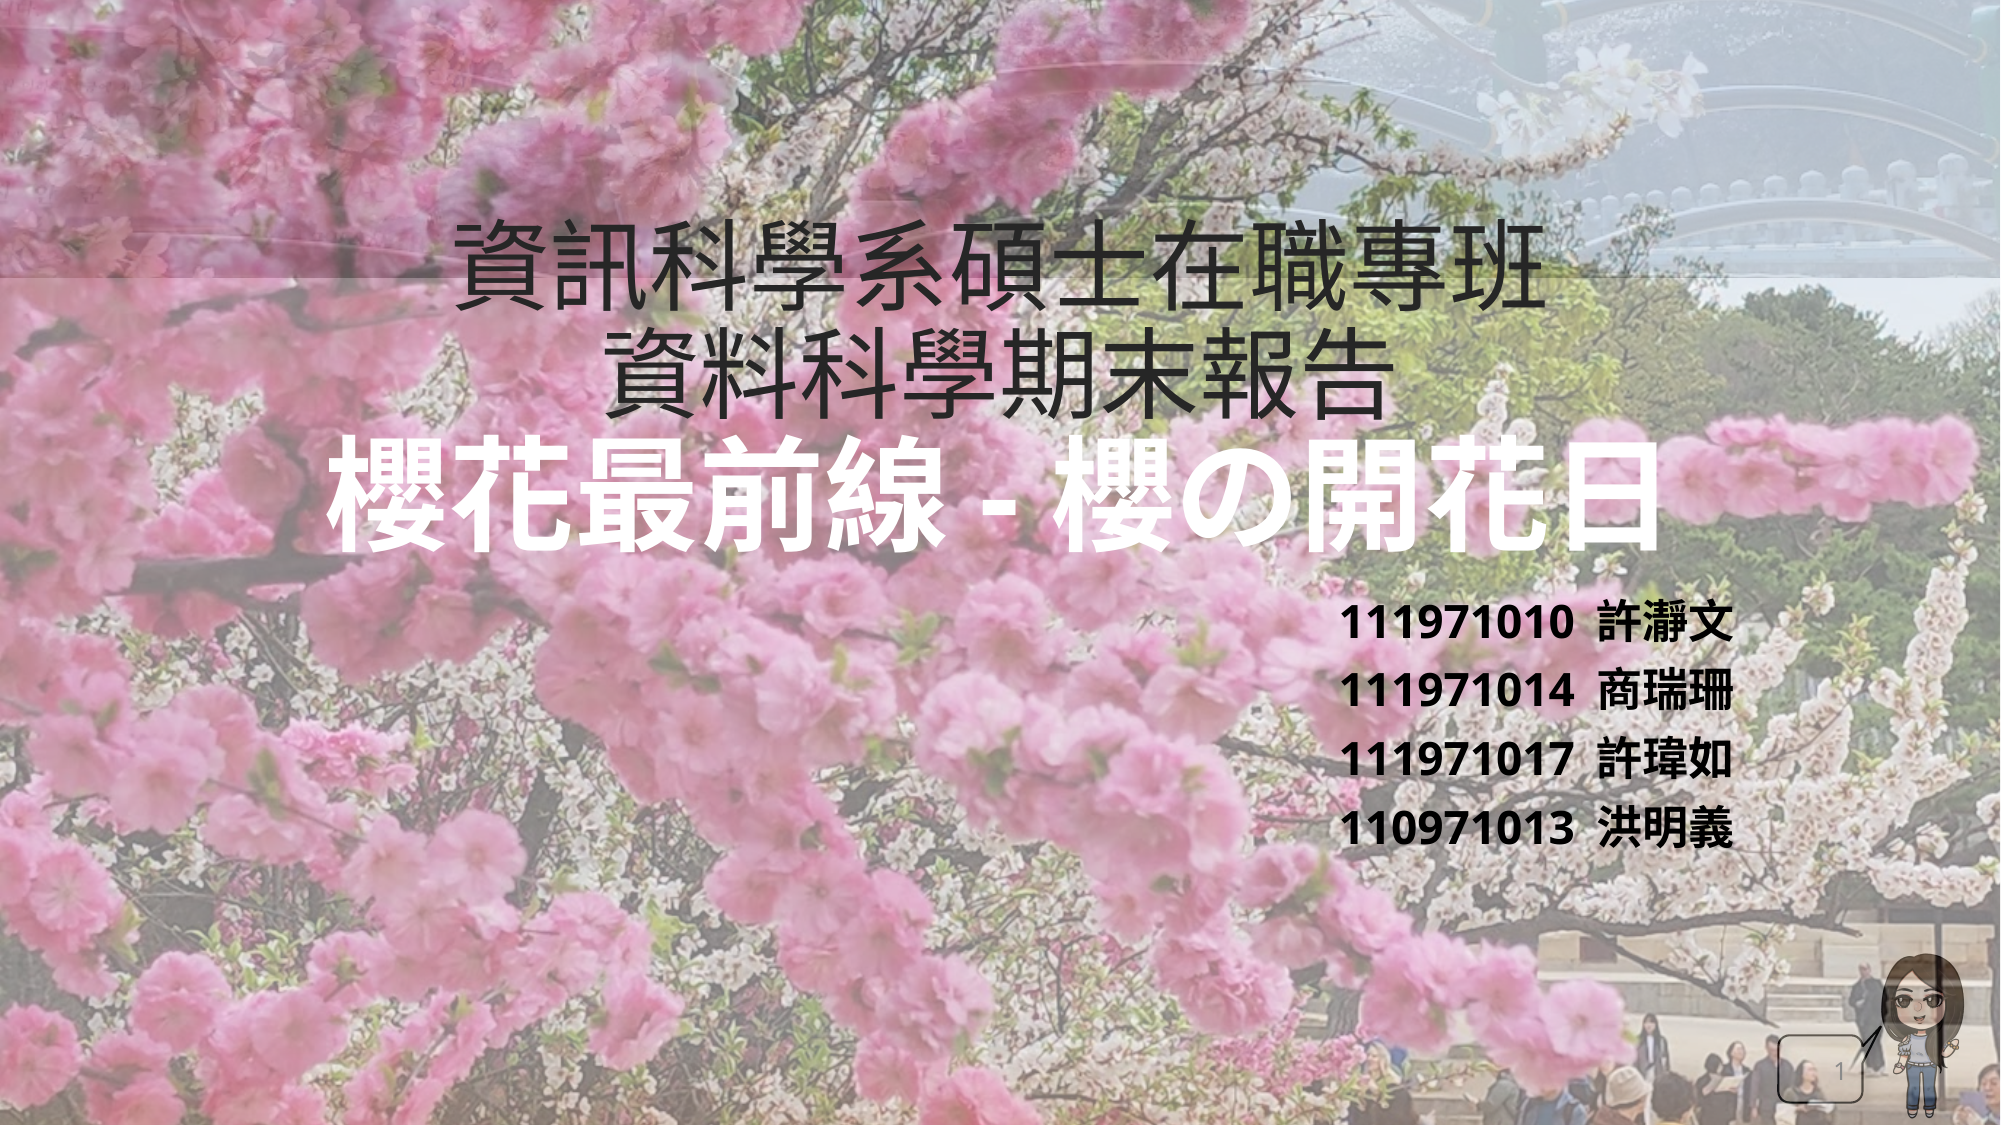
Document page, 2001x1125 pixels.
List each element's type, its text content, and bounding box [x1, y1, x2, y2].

picture [1778, 926, 2000, 1125]
slide_number 1 [1412, 1042, 1863, 1103]
title 資訊科學系碩士在職專班 資料科學期末報告 櫻花最前線-櫻の開花日 [249, 184, 1750, 576]
subtitle 111971010 許瀞文 111971014 商瑞珊 111971017 許瑋如 110971013 洪明義 [249, 590, 1750, 863]
